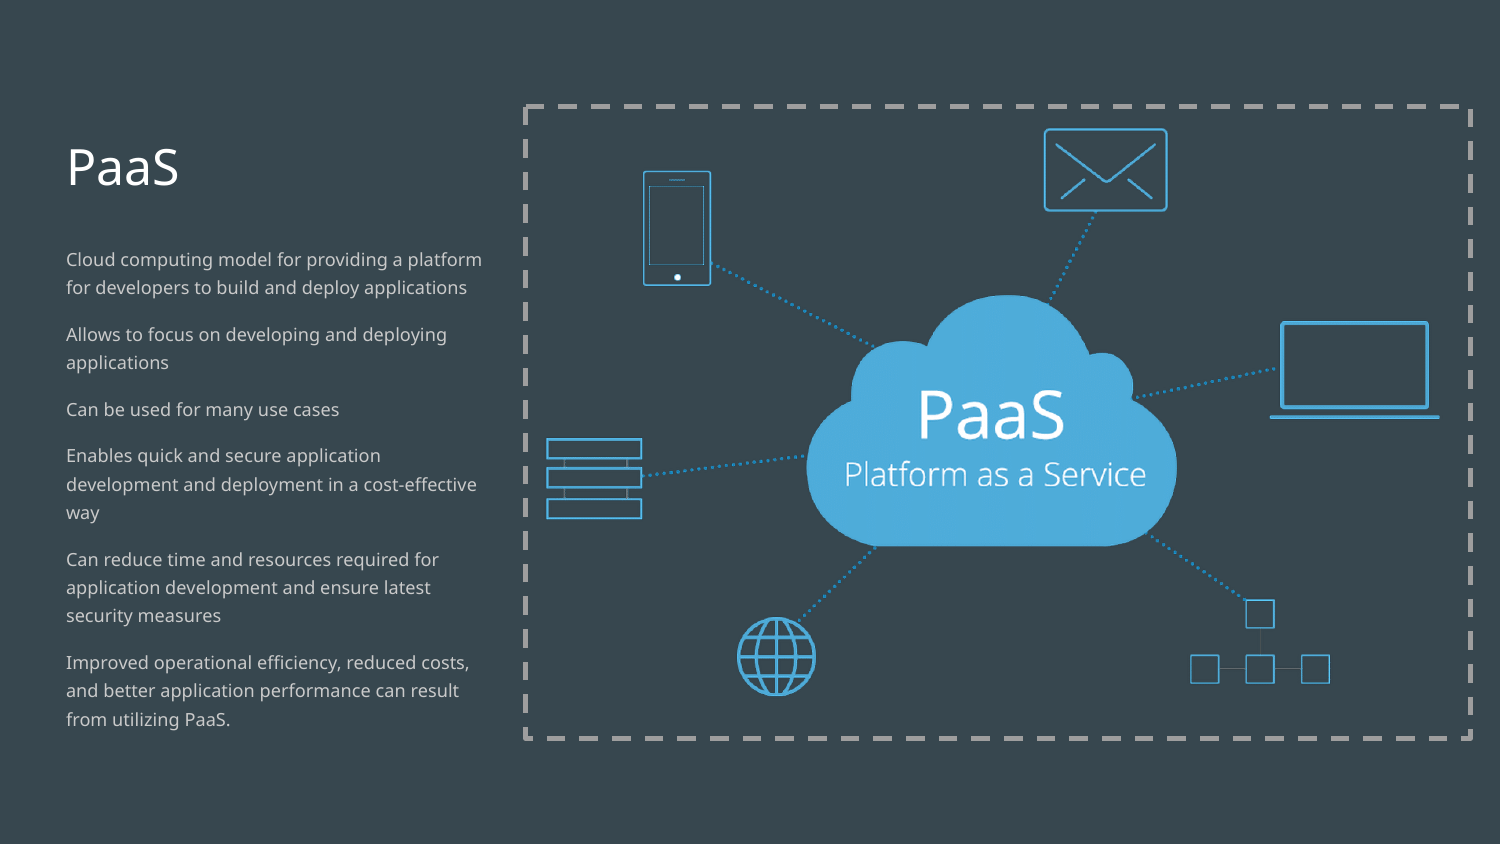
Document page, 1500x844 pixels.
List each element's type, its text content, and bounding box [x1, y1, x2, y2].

list Cloud computing model for providing a platform for developers to build and deploy applications Allows to focus on developing and deploying applications Can be used for many use cases Enables quick and secure application development and deployment in a cost-effective way Can reduce time and resources required for application development and ensure latest security measures Improved operational efficiency, reduced costs, and better application performance can result from utilizing PaaS. [51, 227, 512, 750]
title PaaS [51, 91, 512, 216]
picture [527, 108, 1469, 737]
